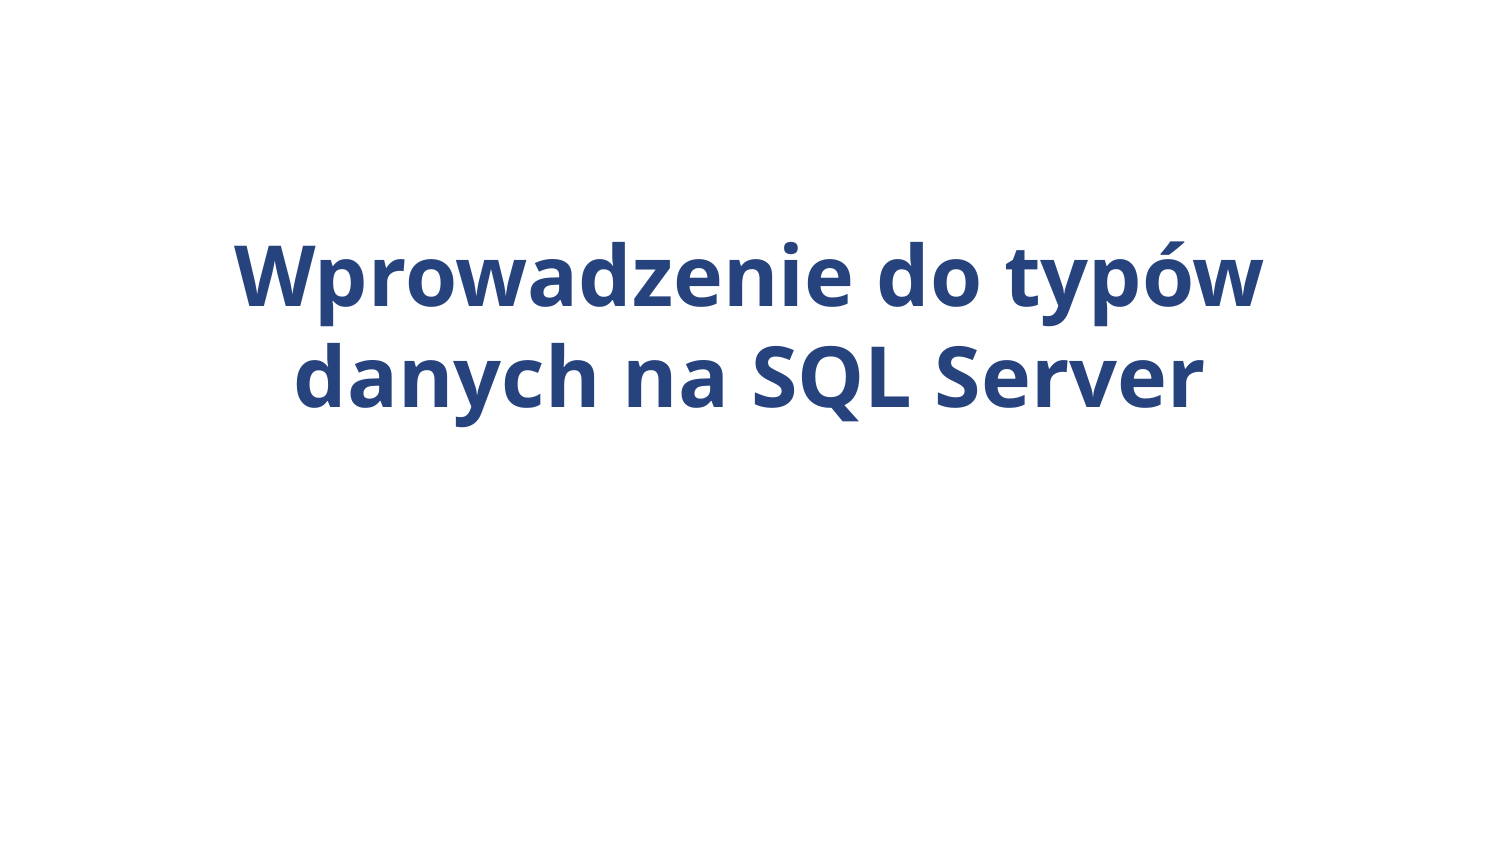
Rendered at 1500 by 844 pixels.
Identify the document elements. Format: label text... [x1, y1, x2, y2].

title Wprowadzenie do typów danych na SQL Server [187, 138, 1313, 432]
